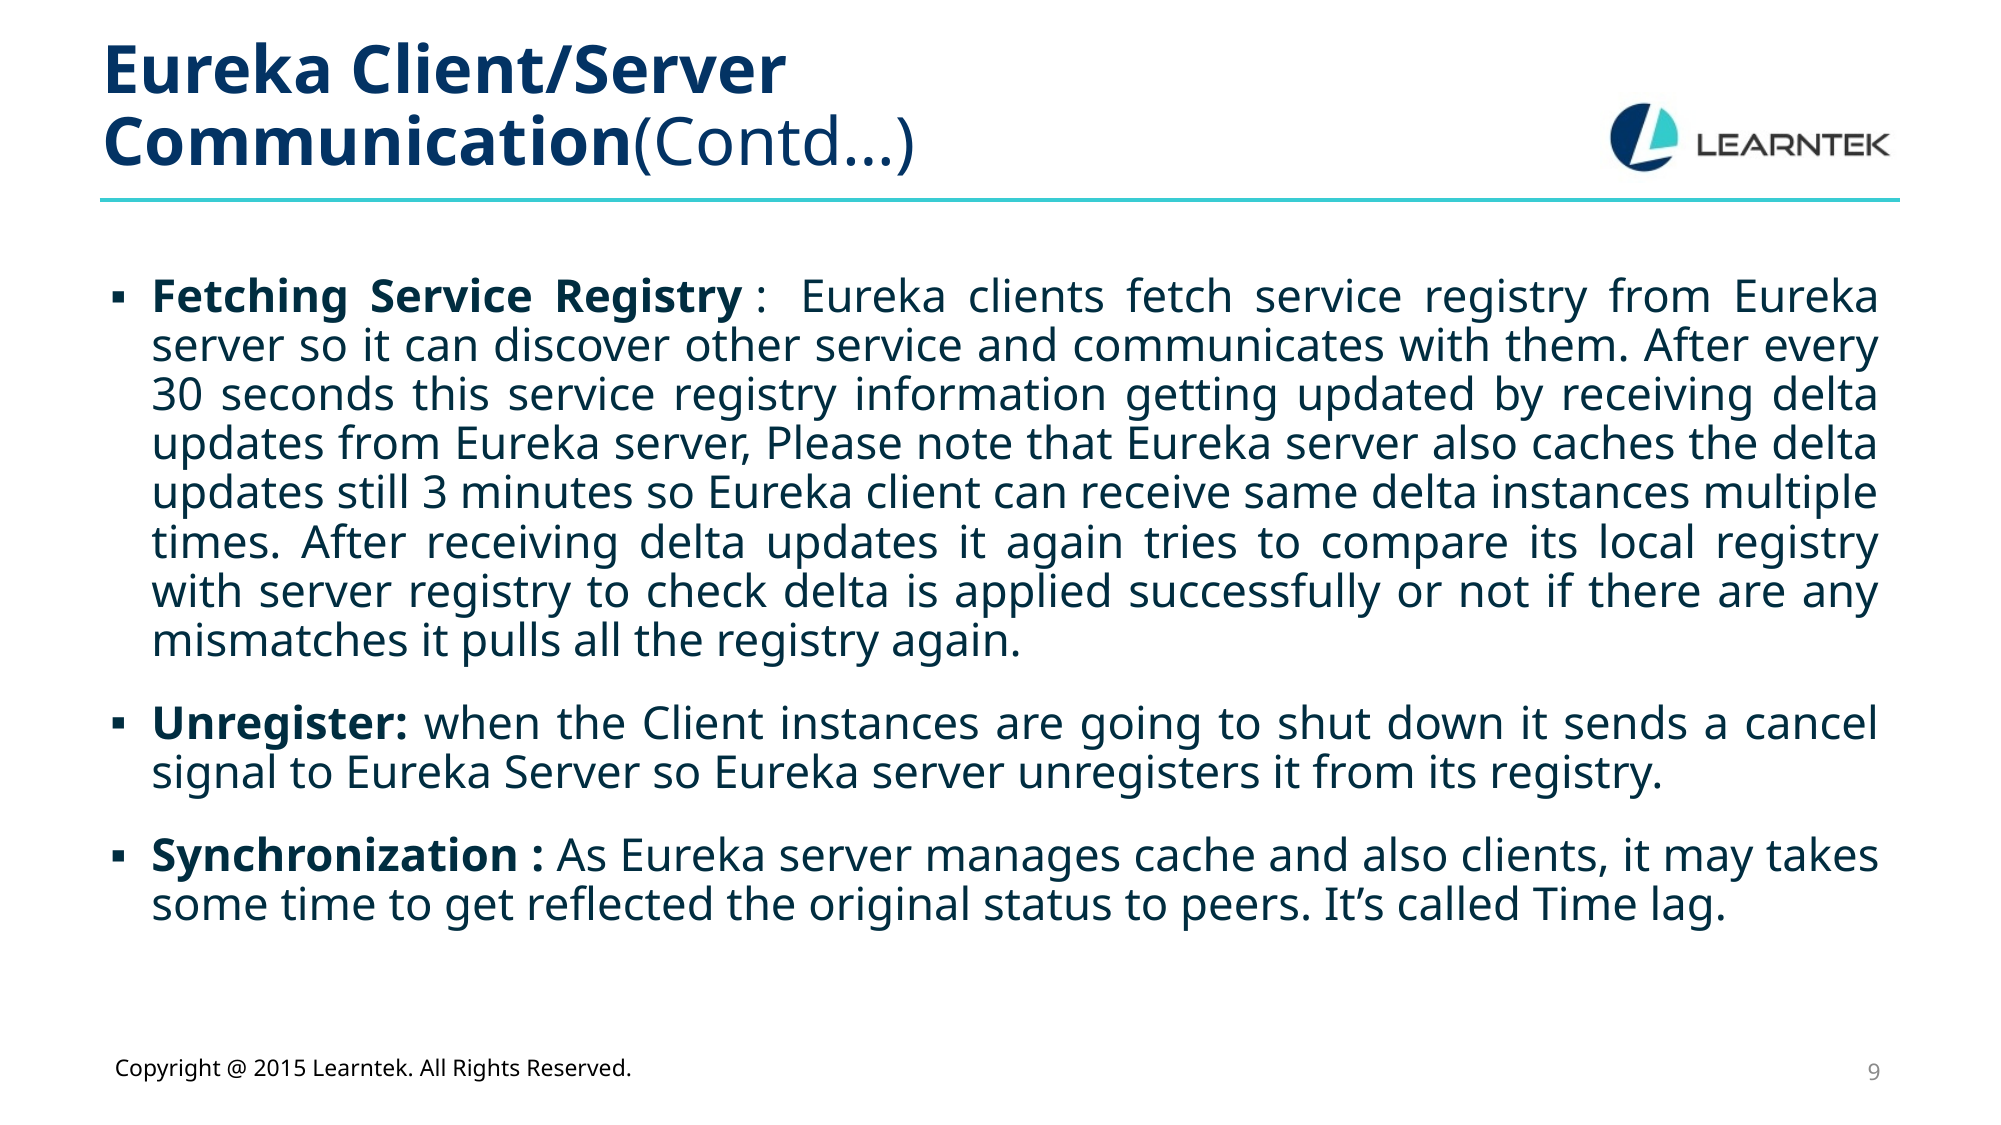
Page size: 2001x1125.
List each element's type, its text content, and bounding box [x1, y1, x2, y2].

list Fetching Service Registry : Eureka clients fetch service registry from Eureka server so it can discover other service and communicates with them. After every 30 seconds this service registry information getting updated by receiving delta updates from Eureka server, Please note that Eureka server also caches the delta updates still 3 minutes so Eureka client can receive same delta instances multiple times. After receiving delta updates it again tries to compare its local registry with server registry to check delta is applied successfully or not if there are any mismatches it pulls all the registry again. Unregister: when the Client instances are going to shut down it sends a cancel signal to Eureka Server so Eureka server unregisters it from its registry. Synchronization : As Eureka server manages cache and also clients, it may takes some time to get reflected the original status to peers. It’s called Time lag. [95, 265, 1896, 1015]
title Eureka Client/Server Communication(Contd…) [87, 20, 1513, 188]
slide_number 9 [1708, 1050, 1896, 1096]
picture [1600, 92, 1901, 183]
footer Copyright @ 2015 Learntek. All Rights Reserved. [99, 1044, 1138, 1090]
